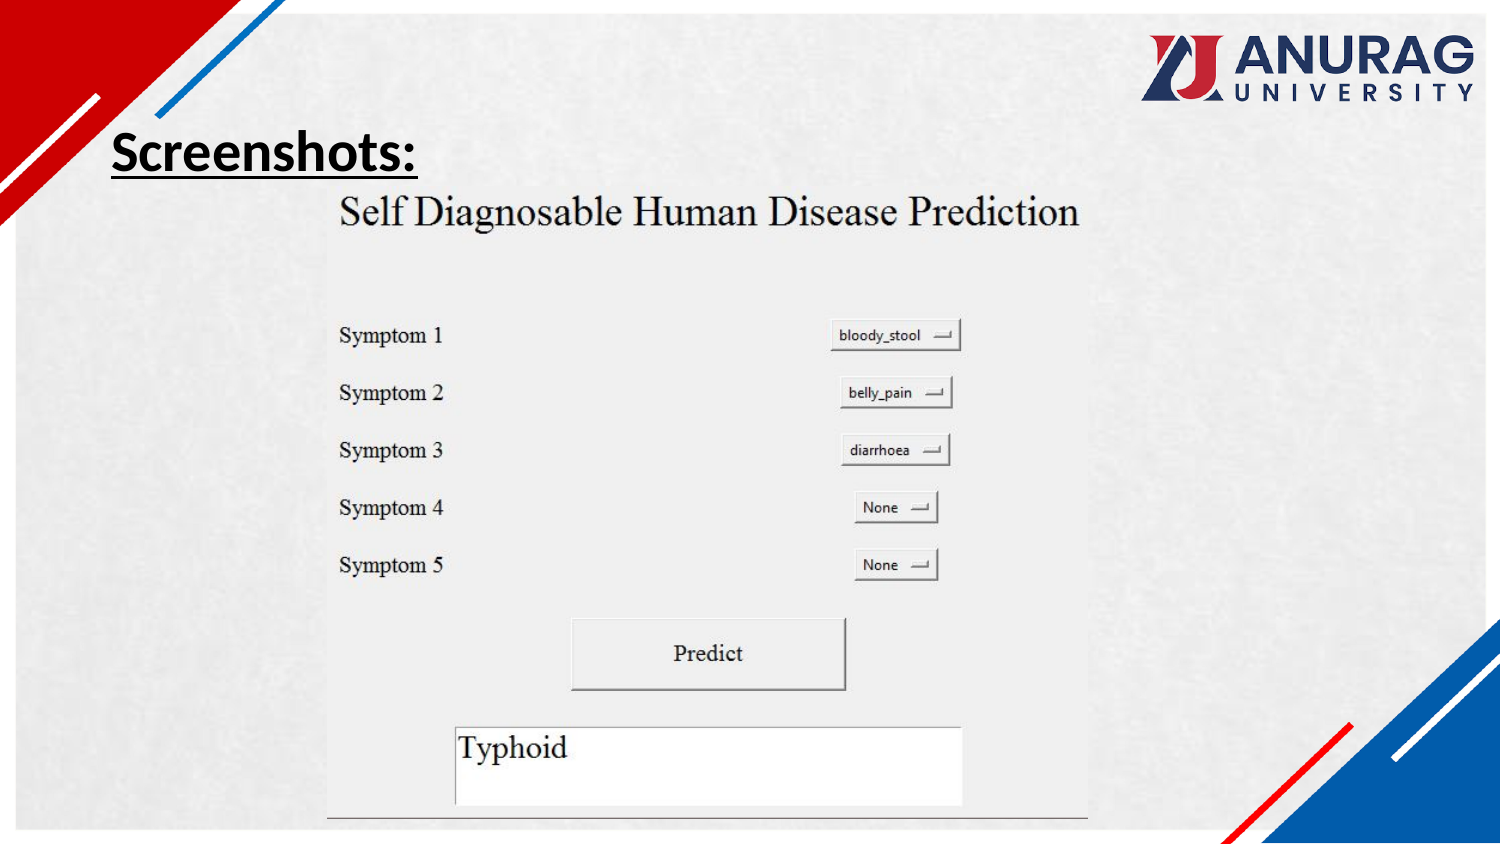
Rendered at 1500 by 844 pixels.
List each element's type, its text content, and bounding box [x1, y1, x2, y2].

picture [0, 0, 1500, 844]
text_box Screenshots: [96, 106, 1071, 191]
